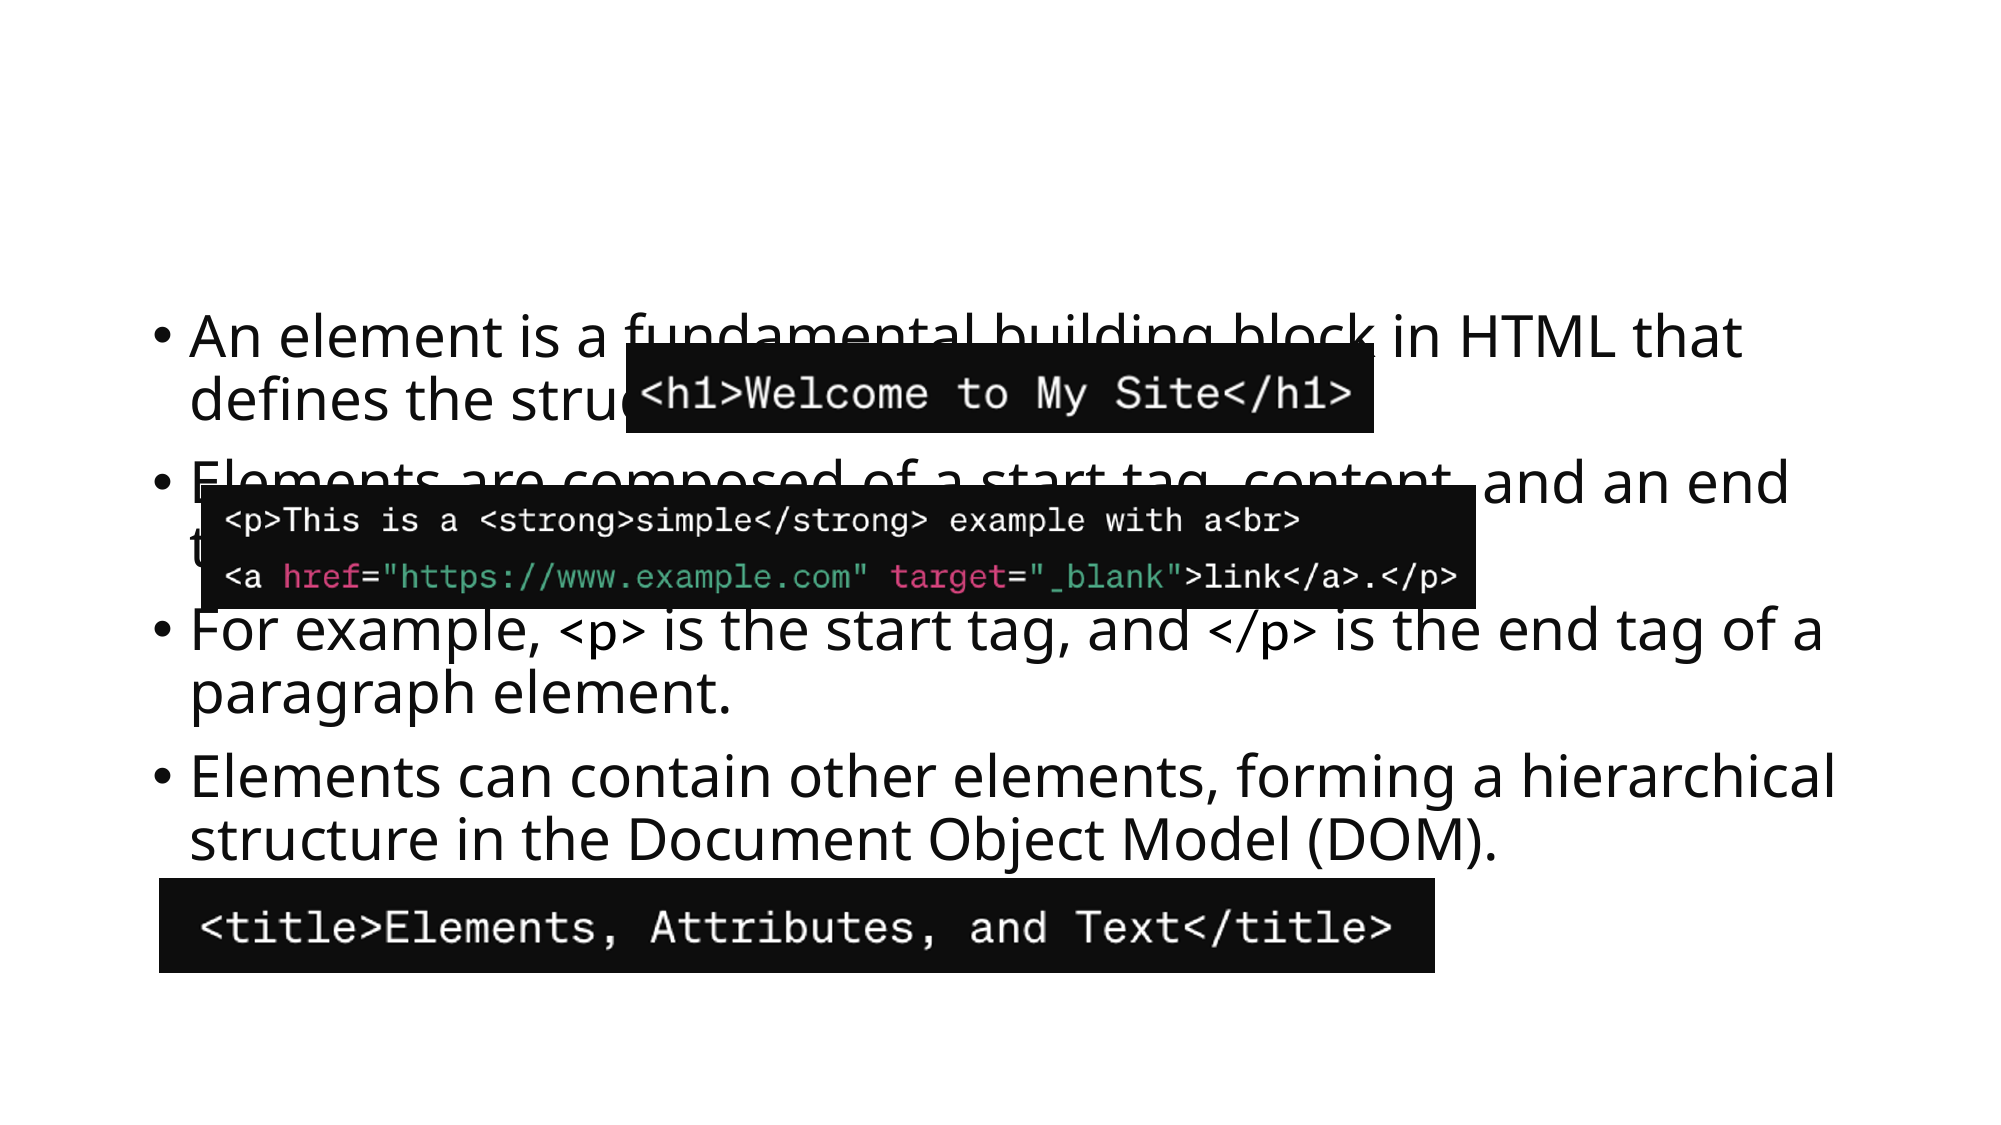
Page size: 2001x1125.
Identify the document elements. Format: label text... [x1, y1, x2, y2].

picture [200, 485, 1476, 609]
list An element is a fundamental building block in HTML that defines the structure of a document. Elements are composed of a start tag, content, and an end tag. For example, <p> is the start tag, and </p> is the end tag of a paragraph element. Elements can contain other elements, forming a hierarchical structure in the Document Object Model (DOM). [137, 299, 1863, 1014]
picture [159, 878, 1435, 974]
picture [626, 343, 1374, 433]
